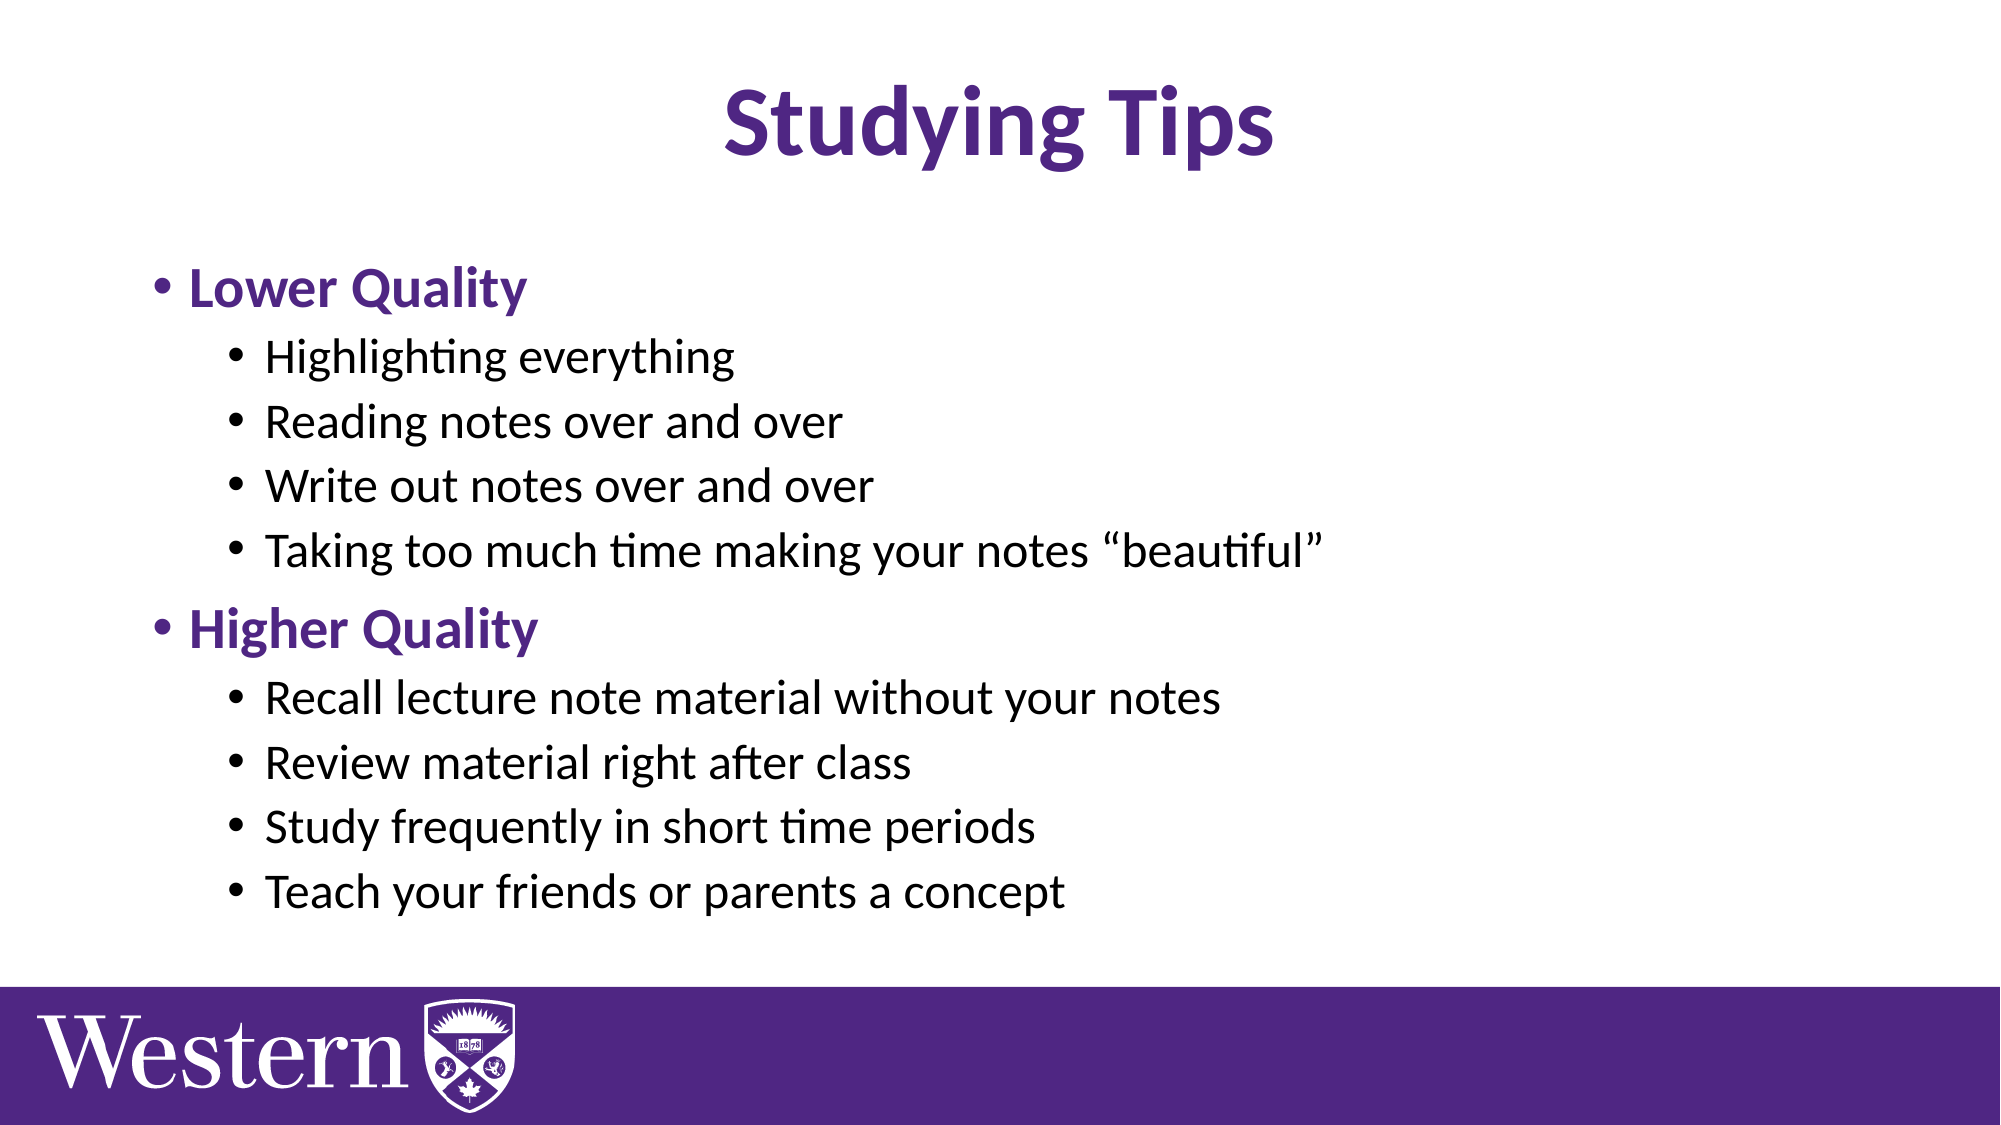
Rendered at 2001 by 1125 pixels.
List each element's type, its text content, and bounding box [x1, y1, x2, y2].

list Lower Quality Highlighting everything Reading notes over and over Write out notes over and over Taking too much time making your notes “beautiful” Higher Quality Recall lecture note material without your notes Review material right after class Study frequently in short time periods Teach your friends or parents a concept [137, 249, 1863, 975]
picture [37, 999, 515, 1113]
title Studying Tips [137, 32, 1863, 213]
text_box [0, 986, 2000, 1125]
